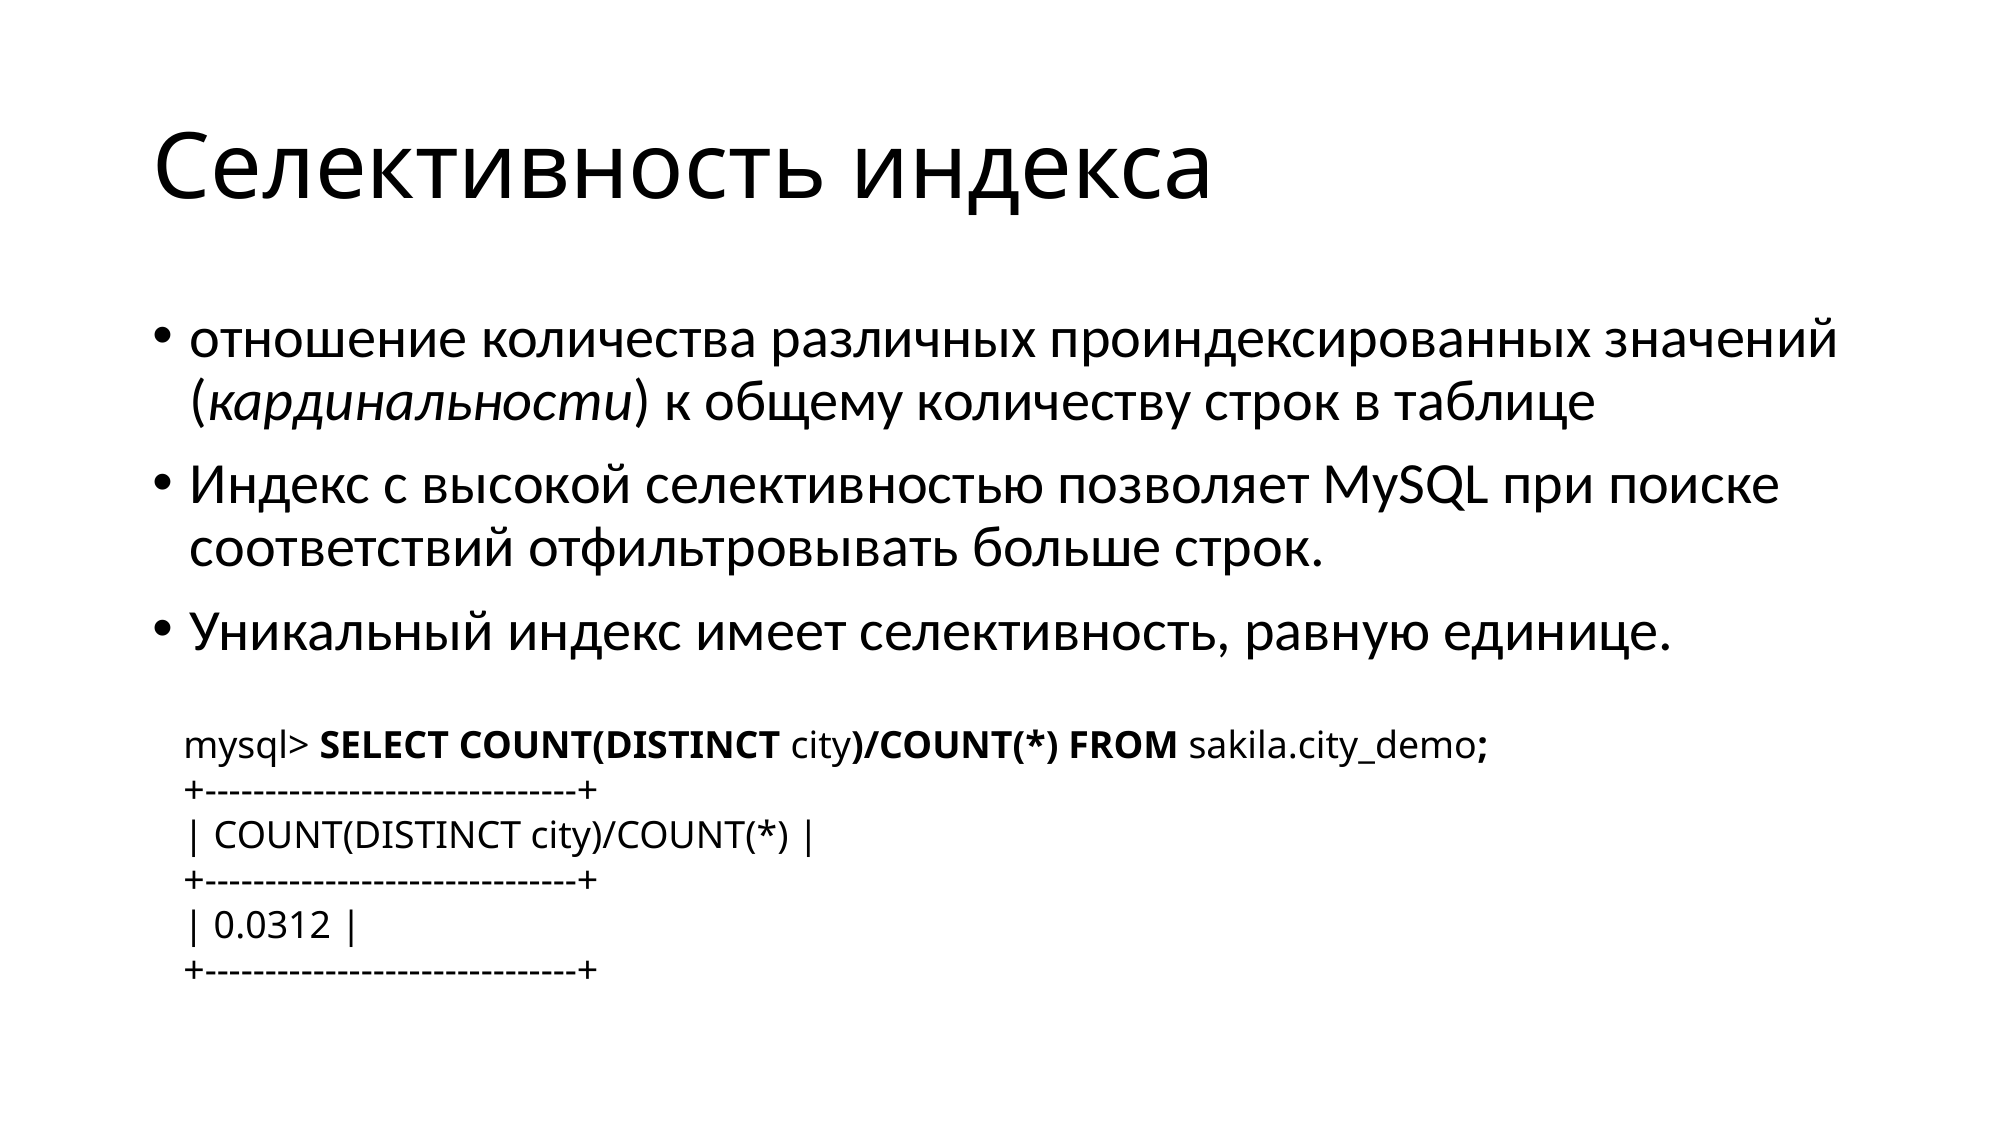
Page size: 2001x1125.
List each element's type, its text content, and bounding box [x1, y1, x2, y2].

text_box mysql> SELECT COUNT(DISTINCT city)/COUNT(*) FROM sakila.city_demo; +-------------------------------+ | COUNT(DISTINCT city)/COUNT(*) | +-------------------------------+ | 0.0312 | +-------------------------------+ [168, 713, 1875, 998]
list отношение количества различных проиндексированных значений (кардинальности) к общему количеству строк в таблице Индекс с высокой селективностью позволяет MySQL при поиске соответствий отфильтровывать больше строк. Уникальный индекс имеет селективность, равную единице. [137, 299, 1863, 679]
title Селективность индекса [137, 59, 1863, 278]
